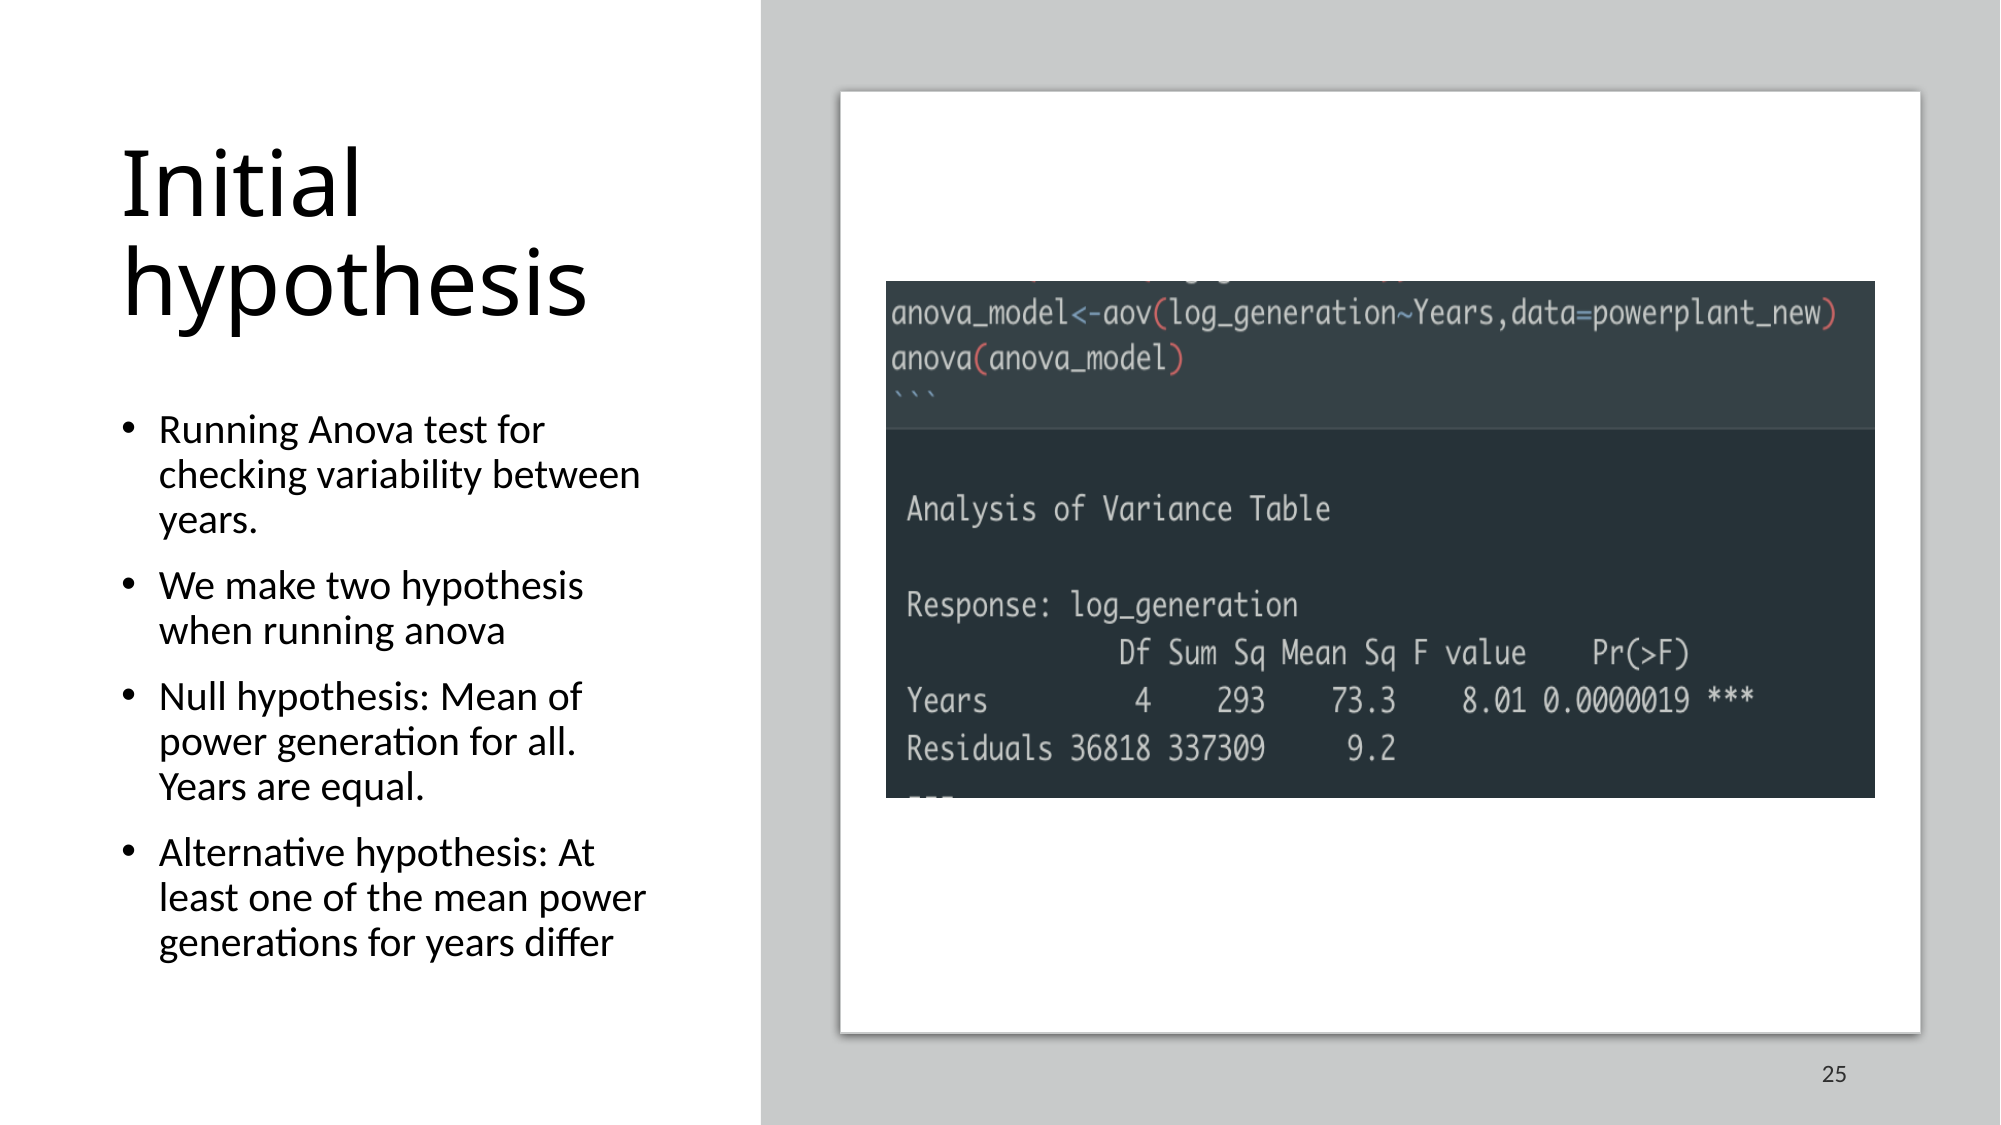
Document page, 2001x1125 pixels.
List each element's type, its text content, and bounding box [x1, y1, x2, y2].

list Running Anova test for checking variability between years. We make two hypothesis when running anova Null hypothesis: Mean of power generation for all. Years are equal. Alternative hypothesis: At least one of the mean power generations for years differ [106, 399, 682, 1021]
title Initial hypothesis [106, 103, 682, 370]
picture [886, 281, 1875, 798]
text_box [839, 90, 1922, 1034]
text_box [760, 0, 2000, 1125]
slide_number 25 [1412, 1042, 1863, 1103]
